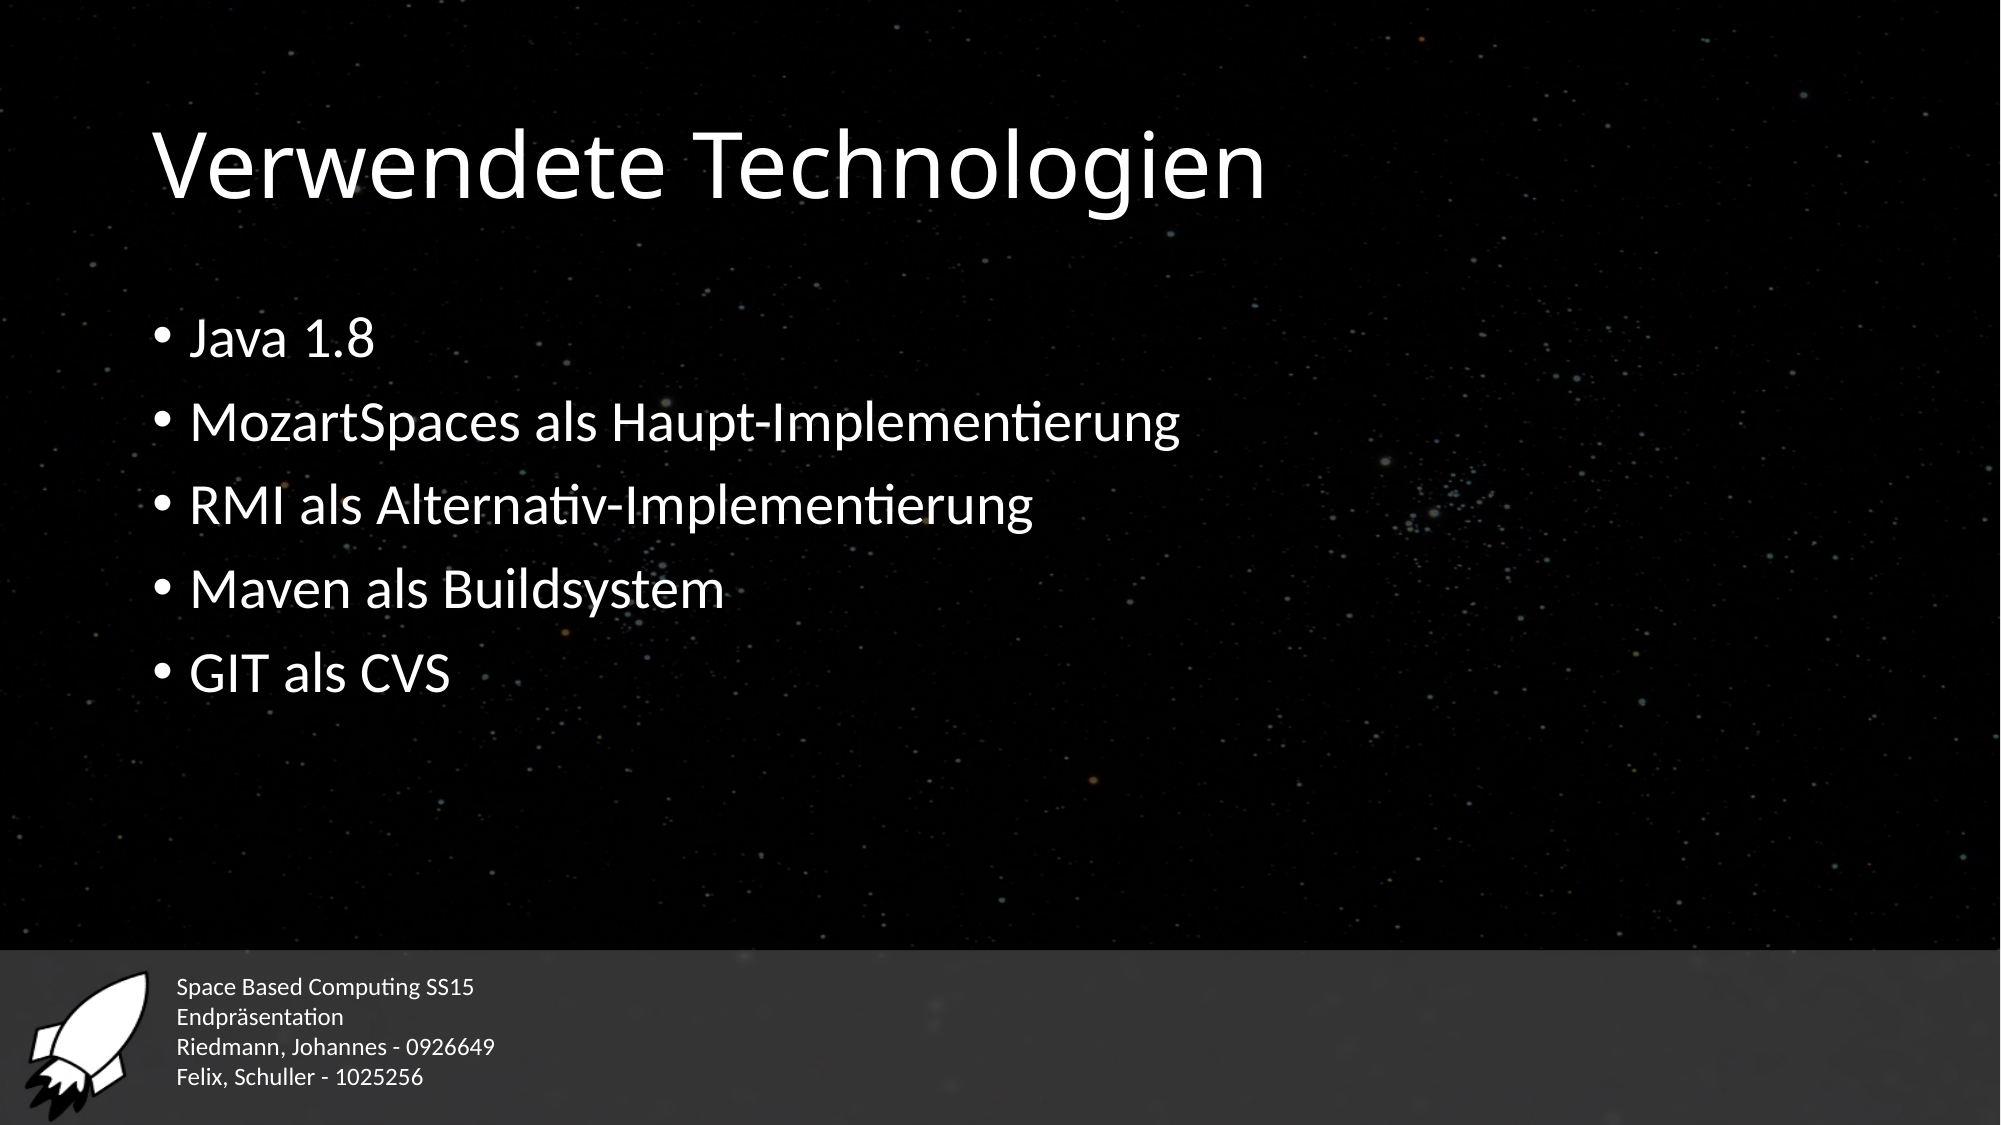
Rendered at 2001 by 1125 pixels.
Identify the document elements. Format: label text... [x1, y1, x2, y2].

text_box Space Based Computing SS15 Endpräsentation Riedmann, Johannes - 0926649 Felix, Schuller - 1025256 [161, 963, 1738, 1098]
picture [0, 0, 2001, 1125]
list Java 1.8 MozartSpaces als Haupt-Implementierung RMI als Alternativ-Implementierung Maven als Buildsystem GIT als CVS [137, 299, 1863, 926]
title Verwendete Technologien [137, 59, 1863, 278]
